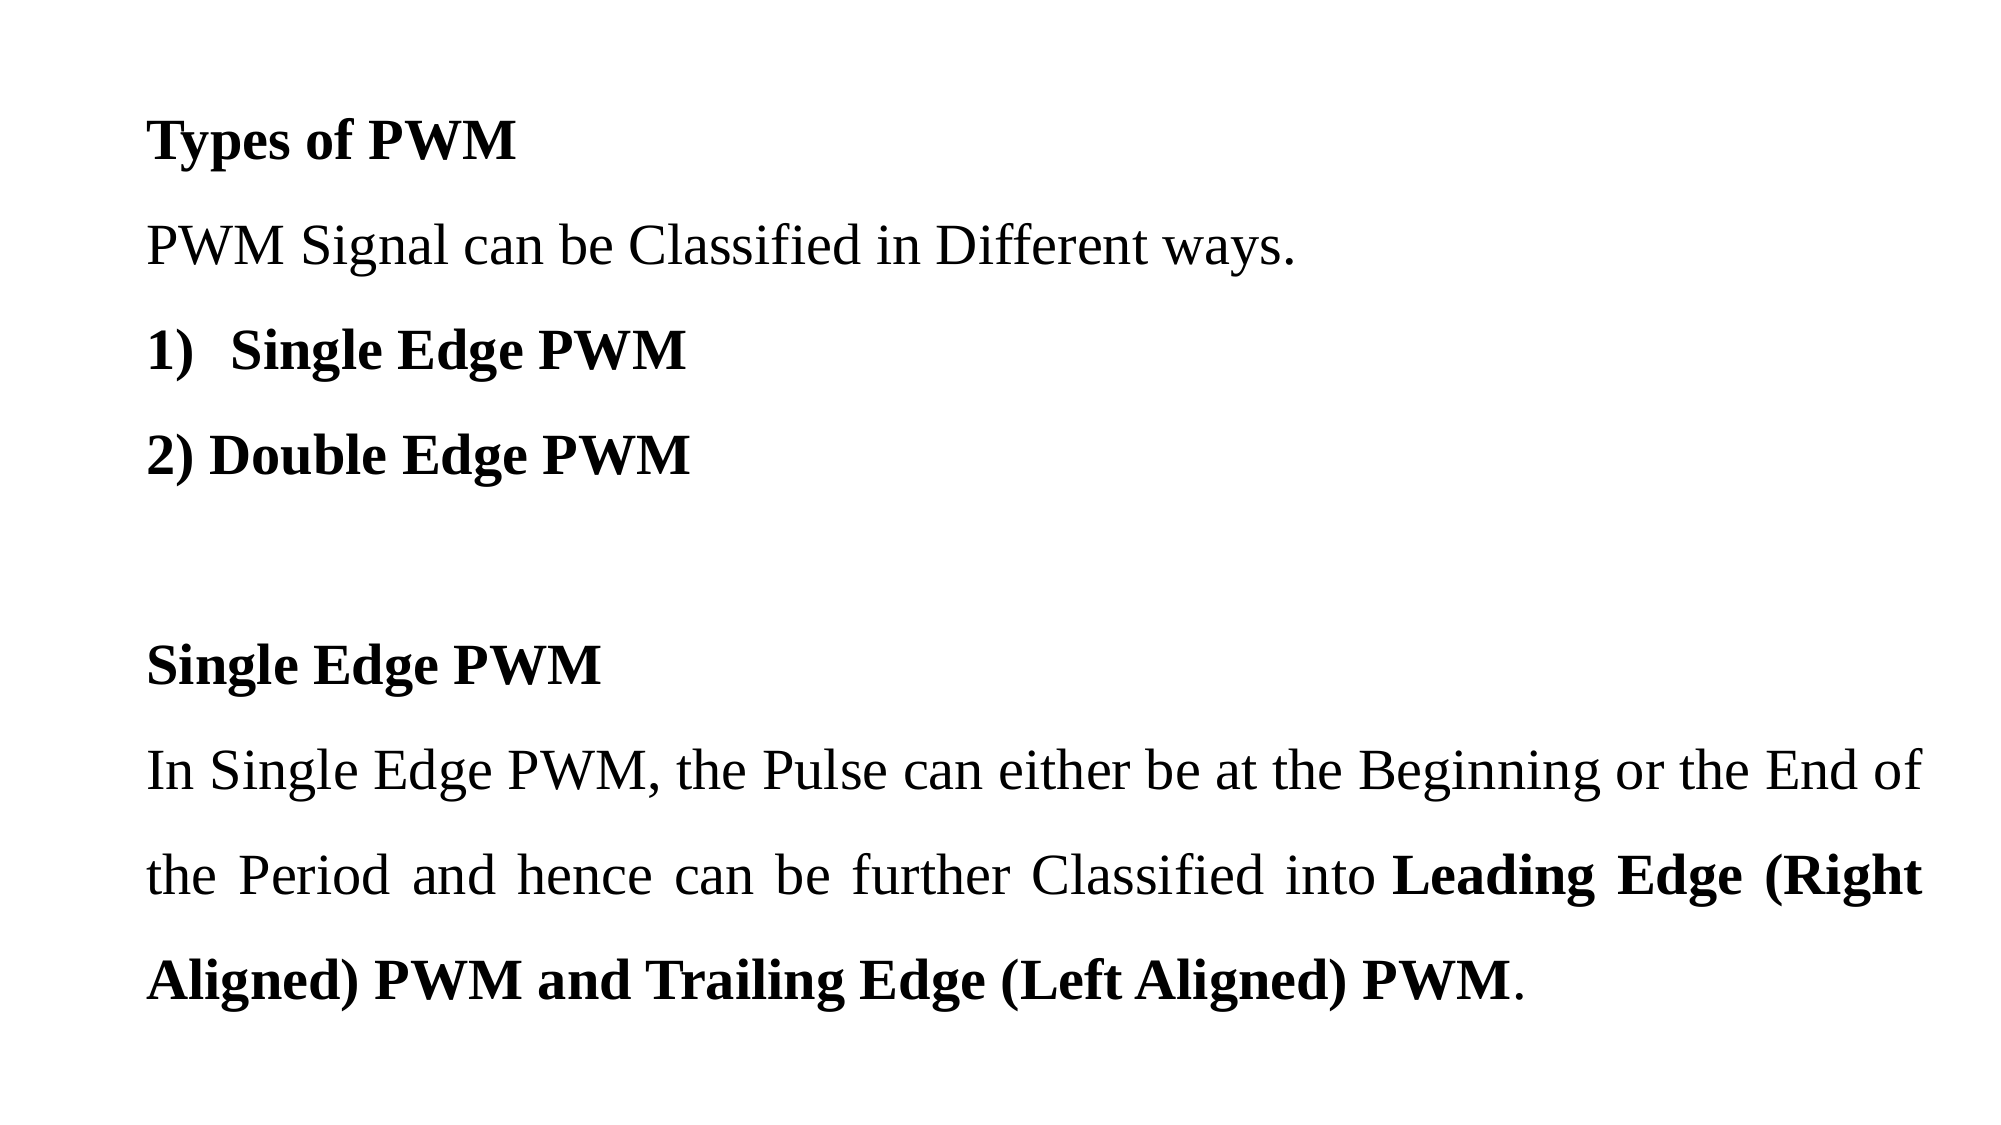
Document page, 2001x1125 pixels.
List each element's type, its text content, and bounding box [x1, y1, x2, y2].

text_box Types of PWM PWM Signal can be Classified in Different ways. Single Edge PWM 2) Double Edge PWM Single Edge PWM In Single Edge PWM, the Pulse can either be at the Beginning or the End of the Period and hence can be further Classified into Leading Edge (Right Aligned) PWM and Trailing Edge (Left Aligned) PWM. [131, 59, 1939, 1019]
